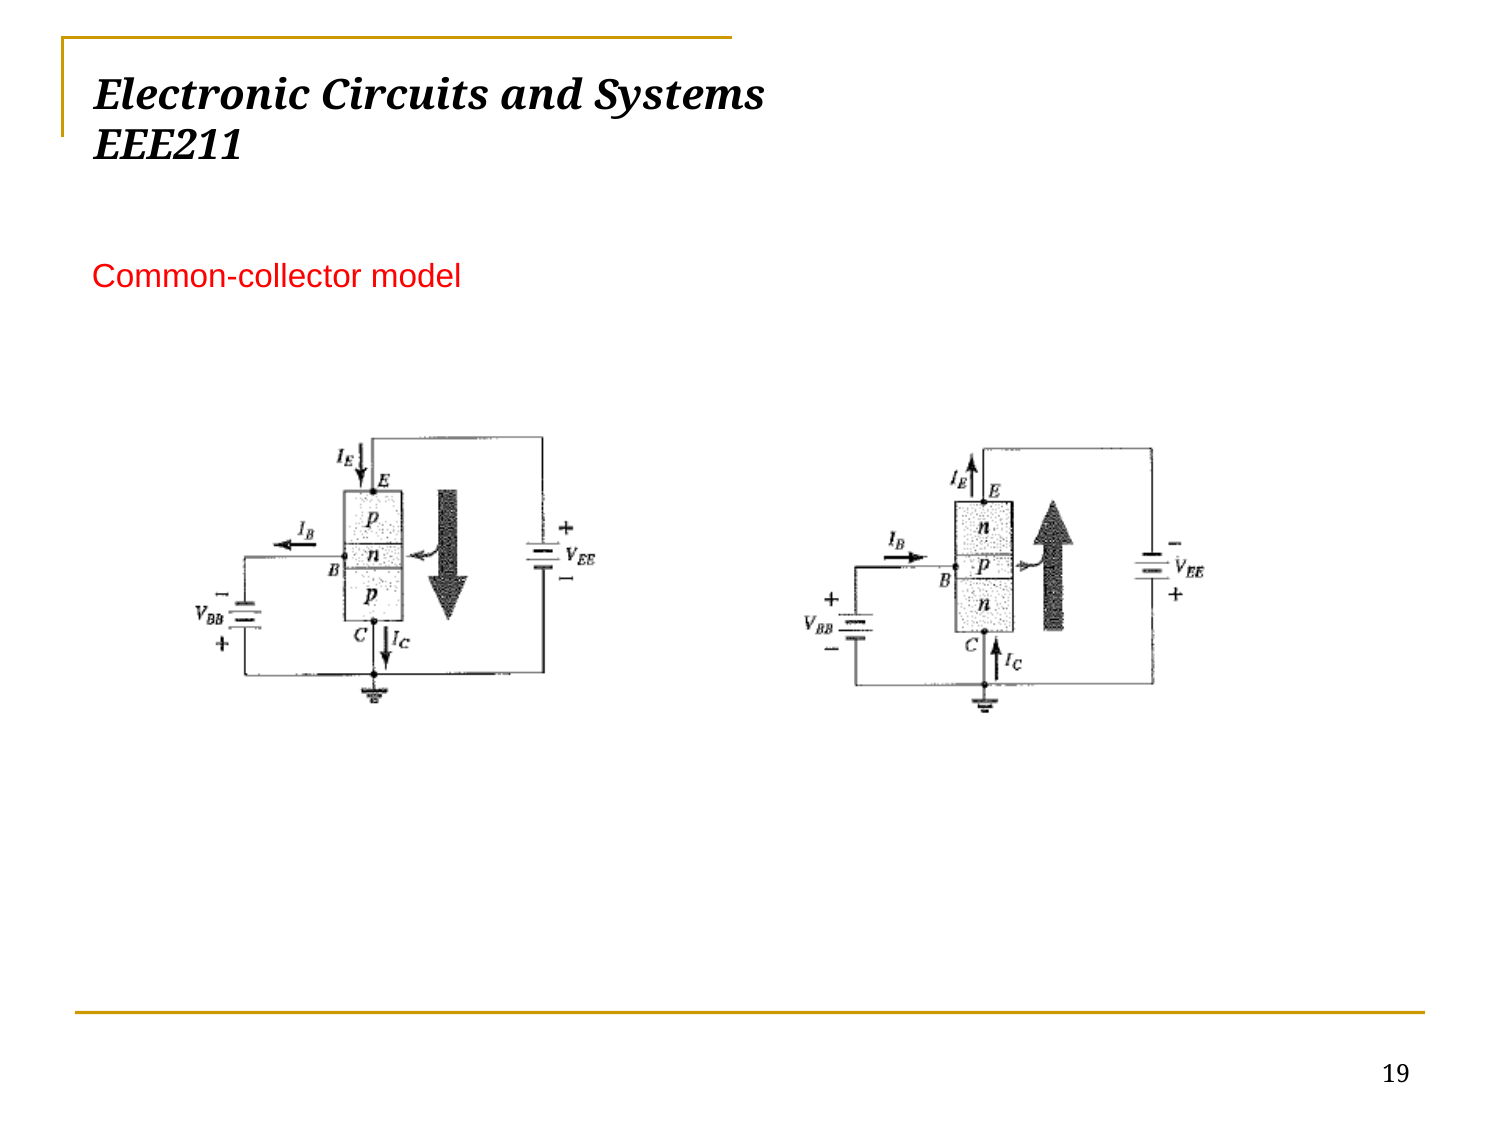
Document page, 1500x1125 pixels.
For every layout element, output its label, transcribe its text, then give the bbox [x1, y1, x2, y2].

picture [188, 413, 614, 716]
text_box Common-collector model [77, 246, 541, 302]
title Electronic Circuits and Systems EEE211 [78, 60, 1418, 152]
slide_number 19 [1074, 1023, 1426, 1100]
picture [791, 415, 1247, 724]
